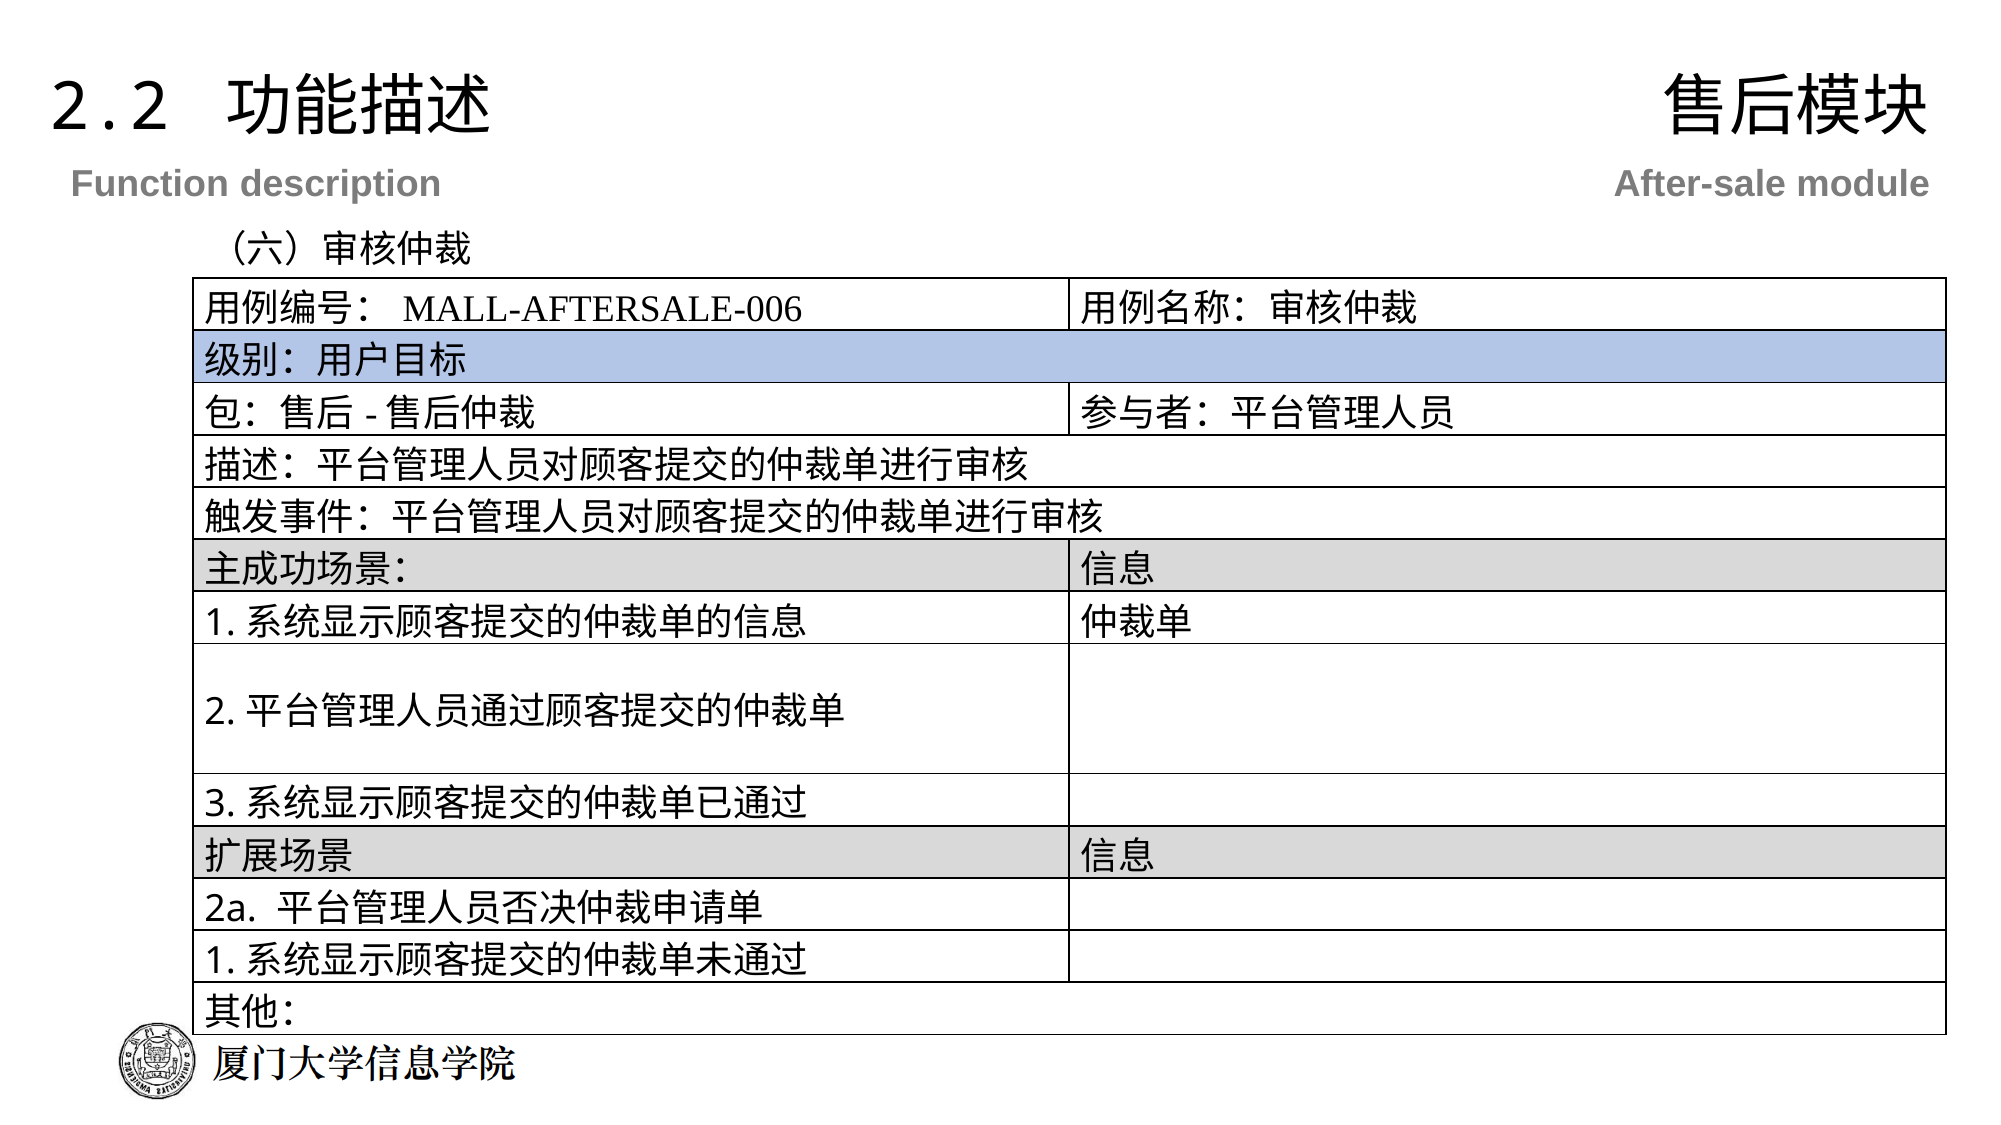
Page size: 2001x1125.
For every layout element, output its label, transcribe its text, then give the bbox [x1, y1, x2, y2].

text_box 2.2 功能描述 [35, 55, 508, 151]
table_cell 1.系统显示顾客提交的仲裁单的信息 [194, 592, 1068, 643]
table_cell 2a. 平台管理人员否决仲裁申请单 [194, 879, 1068, 929]
table_cell 其他： [194, 983, 1945, 1034]
text_box （六）审核仲裁 [194, 217, 487, 277]
table_cell 主成功场景： [194, 540, 1068, 590]
text_box Function description [55, 151, 458, 212]
table_cell 触发事件：平台管理人员对顾客提交的仲裁单进行审核 [194, 488, 1945, 538]
table_cell 仲裁单 [1070, 592, 1945, 643]
text_box After-sale module [1598, 151, 1945, 212]
table_cell 信息 [1070, 540, 1945, 590]
text_box 售后模块 [1647, 55, 1945, 151]
table_cell 1.系统显示顾客提交的仲裁单未通过 [194, 931, 1068, 981]
table_cell 信息 [1070, 827, 1945, 877]
table_cell [1070, 931, 1945, 981]
table_cell 描述：平台管理人员对顾客提交的仲裁单进行审核 [194, 436, 1945, 486]
table_cell 2.平台管理人员通过顾客提交的仲裁单 [194, 644, 1068, 773]
table_cell 参与者：平台管理人员 [1070, 383, 1945, 434]
table_cell 扩展场景 [194, 827, 1068, 877]
table_header 用例编号：MALL-AFTERSALE-006 [194, 279, 1068, 329]
table_cell 包：售后-售后仲裁 [194, 383, 1068, 434]
picture [70, 982, 602, 1110]
table_cell [1070, 879, 1945, 929]
table_cell [1070, 774, 1945, 825]
table_cell [1070, 644, 1945, 773]
table_cell 级别：用户目标 [194, 331, 1945, 382]
table_cell 3.系统显示顾客提交的仲裁单已通过 [194, 774, 1068, 825]
table_header 用例名称：审核仲裁 [1070, 279, 1945, 329]
